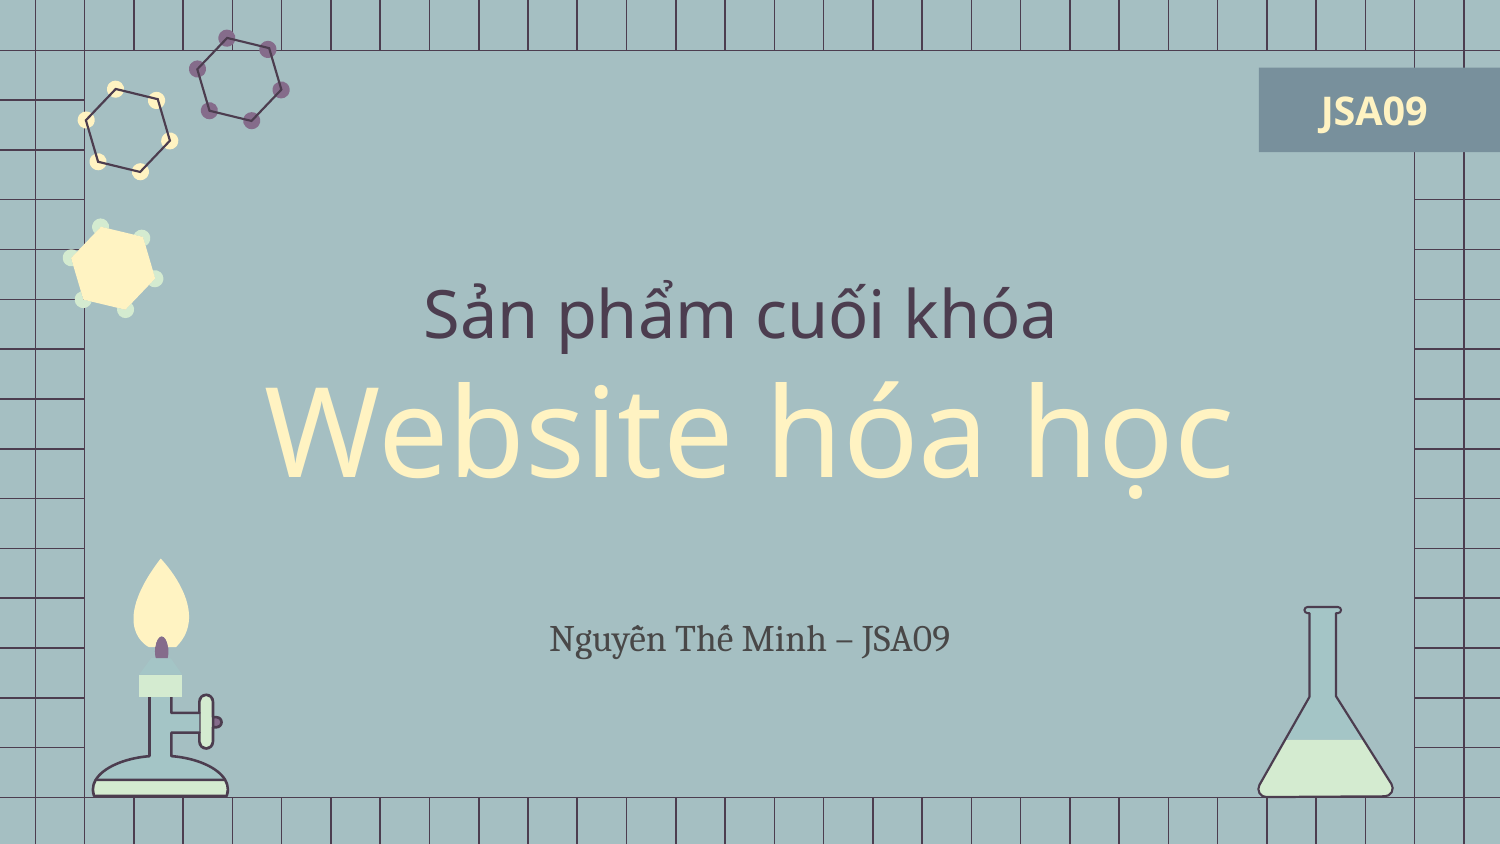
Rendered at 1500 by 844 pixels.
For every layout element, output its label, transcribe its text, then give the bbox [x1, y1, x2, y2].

title Sản phẩm cuối khóa Website hóa học [165, 175, 1335, 600]
subtitle Nguyễn Thế Minh – JSA09 [378, 599, 1122, 678]
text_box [1256, 605, 1395, 799]
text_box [91, 558, 230, 798]
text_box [58, 62, 197, 200]
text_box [61, 218, 164, 320]
text_box JSA09 [1258, 67, 1500, 153]
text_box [169, 11, 308, 149]
